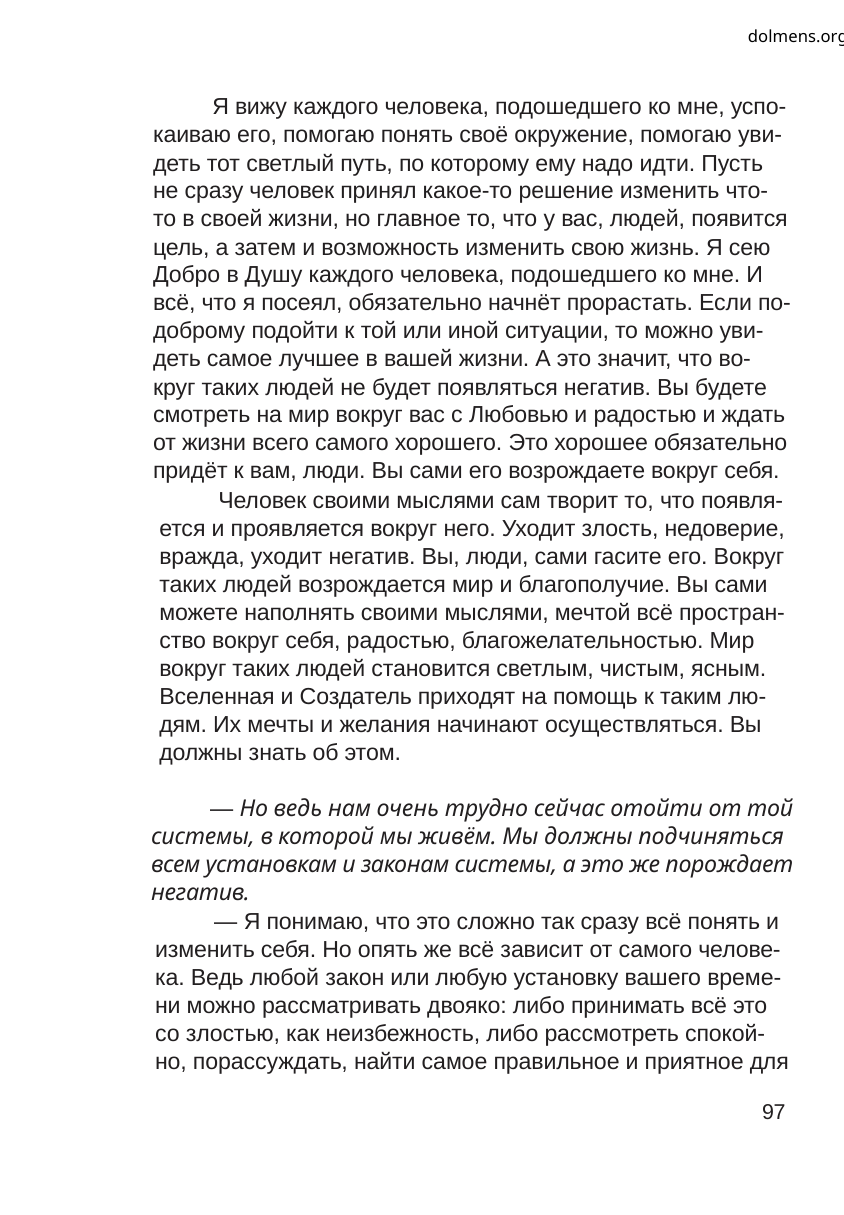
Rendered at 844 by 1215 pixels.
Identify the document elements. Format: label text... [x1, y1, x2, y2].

text_box — Но ведь нам очень трудно сейчас отойти от той системы, в которой мы живём. Мы должны подчиняться всем установкам и законам системы, а это же порождает негатив. [150, 793, 793, 933]
text_box Я вижу каждого человека, подошедшего ко мне, успо- каиваю его, помогаю понять своё окружение, помогаю уви- деть тот светлый путь, по которому ему надо идти. Пусть не сразу человек принял какое-то решение изменить что- то в своей жизни, но главное то, что у вас, людей, появится цель, а затем и возможность изменить свою жизнь. Я сею Добро в Душу каждого человека, подошедшего ко мне. И всё, что я посеял, обязательно начнёт прорастать. Если по- доброму подойти к той или иной ситуации, то можно уви- деть самое лучшее в вашей жизни. А это значит, что во- круг таких людей не будет появляться негатив. Вы будете смотреть на мир вокруг вас с Любовью и радостью и ждать от жизни всего самого хорошего. Это хорошее обязательно придёт к вам, люди. Вы сами его возрождаете вокруг себя. [153, 91, 791, 512]
text_box Человек своими мыслями сам творит то, что появля- ется и проявляется вокруг него. Уходит злость, недоверие, вражда, уходит негатив. Вы, люди, сами гасите его. Вокруг таких людей возрождается мир и благополучие. Вы сами можете наполнять своими мыслями, мечтой всё простран- ство вокруг себя, радостью, благожелательностью. Мир вокруг таких людей становится светлым, чистым, ясным. Вселенная и Создатель приходят на помощь к таким лю- дям. Их мечты и желания начинают осуществляться. Вы должны знать об этом. [159, 485, 785, 793]
text_box dolmens.org [747, 27, 844, 66]
text_box — Я понимаю, что это сложно так сразу всё понять и изменить себя. Но опять же всё зависит от самого челове- ка. Ведь любой закон или любую установку вашего време- ни можно рассматривать двояко: либо принимать всё это со злостью, как неизбежность, либо рассмотреть спокой- но, порассуждать, найти самое правильное и приятное для [155, 906, 789, 1102]
text_box 97 [762, 1097, 786, 1151]
